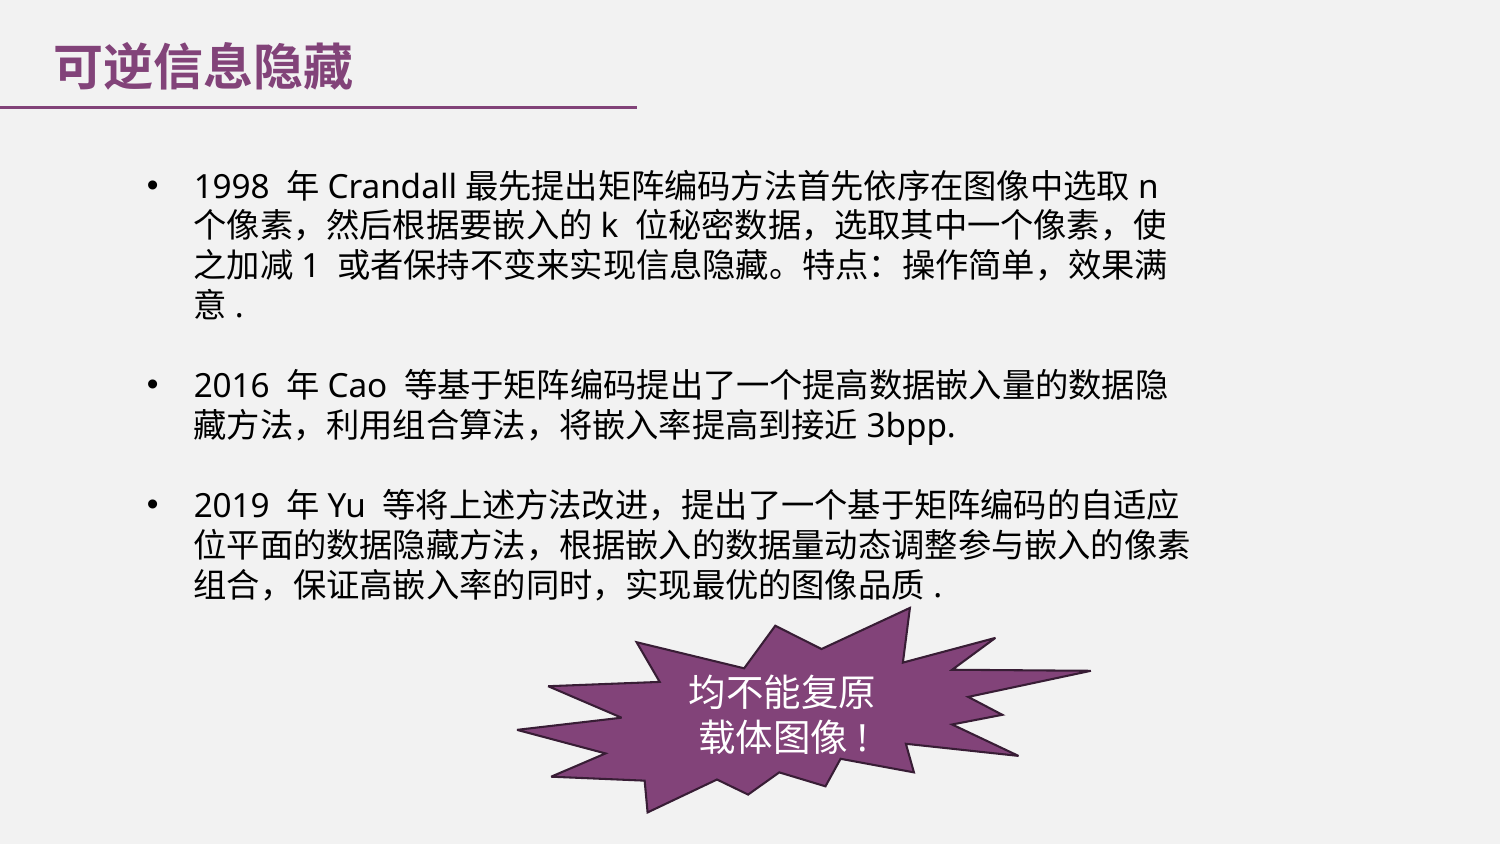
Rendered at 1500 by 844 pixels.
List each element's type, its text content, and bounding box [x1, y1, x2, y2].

text_box 均不能复原载体图像! [516, 606, 1092, 814]
text_box 可逆信息隐藏 [38, 28, 369, 103]
text_box 1998 年Crandall最先提出矩阵编码方法首先依序在图像中选取n 个像素，然后根据要嵌入的k 位秘密数据，选取其中一个像素，使之加减1 或者保持不变来实现信息隐藏。特点：操作简单，效果满意. 2016 年Cao 等基于矩阵编码提出了一个提高数据嵌入量的数据隐藏方法，利用组合算法，将嵌入率提高到接近3bpp. 2019 年Yu 等将上述方法改进，提出了一个基于矩阵编码的自适应位平面的数据隐藏方法，根据嵌入的数据量动态调整参与嵌入的像素组合，保证高嵌入率的同时，实现最优的图像品质. [132, 157, 1215, 612]
